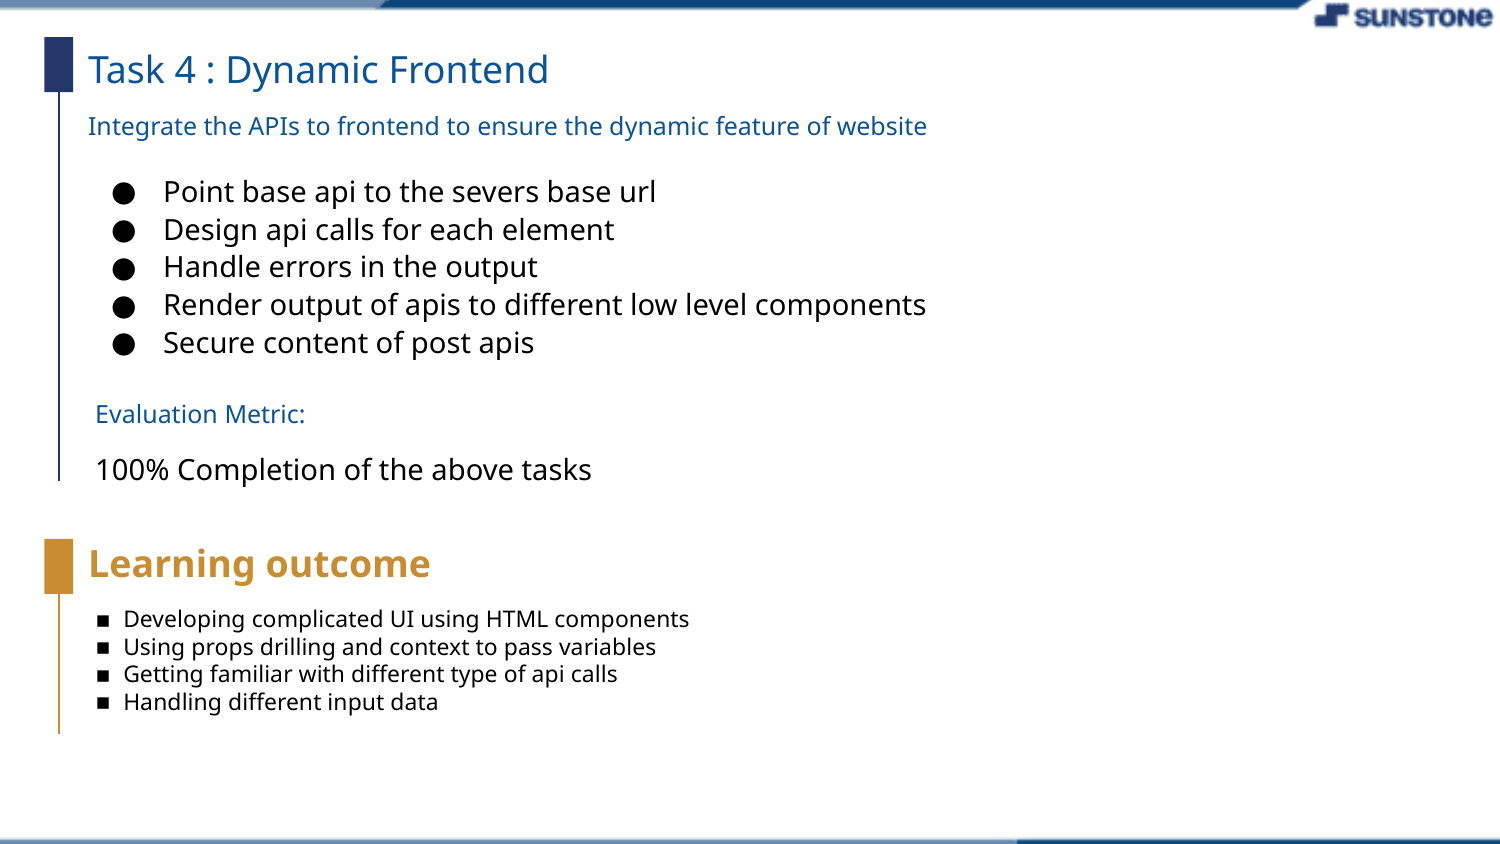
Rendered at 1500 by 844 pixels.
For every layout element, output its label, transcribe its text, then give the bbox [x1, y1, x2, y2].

list Integrate the APIs to frontend to ensure the dynamic feature of website Point base api to the severs base url Design api calls for each element Handle errors in the output Render output of apis to different low level components Secure content of post apis [73, 100, 1204, 450]
picture [0, 0, 1500, 844]
text_box Task 4 : Dynamic Frontend [73, 38, 760, 92]
text_box [0, 288, 437, 339]
text_box Evaluation Metric: [80, 391, 834, 444]
text_box 100% Completion of the above tasks [80, 444, 834, 496]
text_box Learning outcome [73, 532, 505, 585]
text_box Developing complicated UI using HTML components Using props drilling and context to pass variables Getting familiar with different type of api calls Handling different input data [80, 597, 1237, 754]
